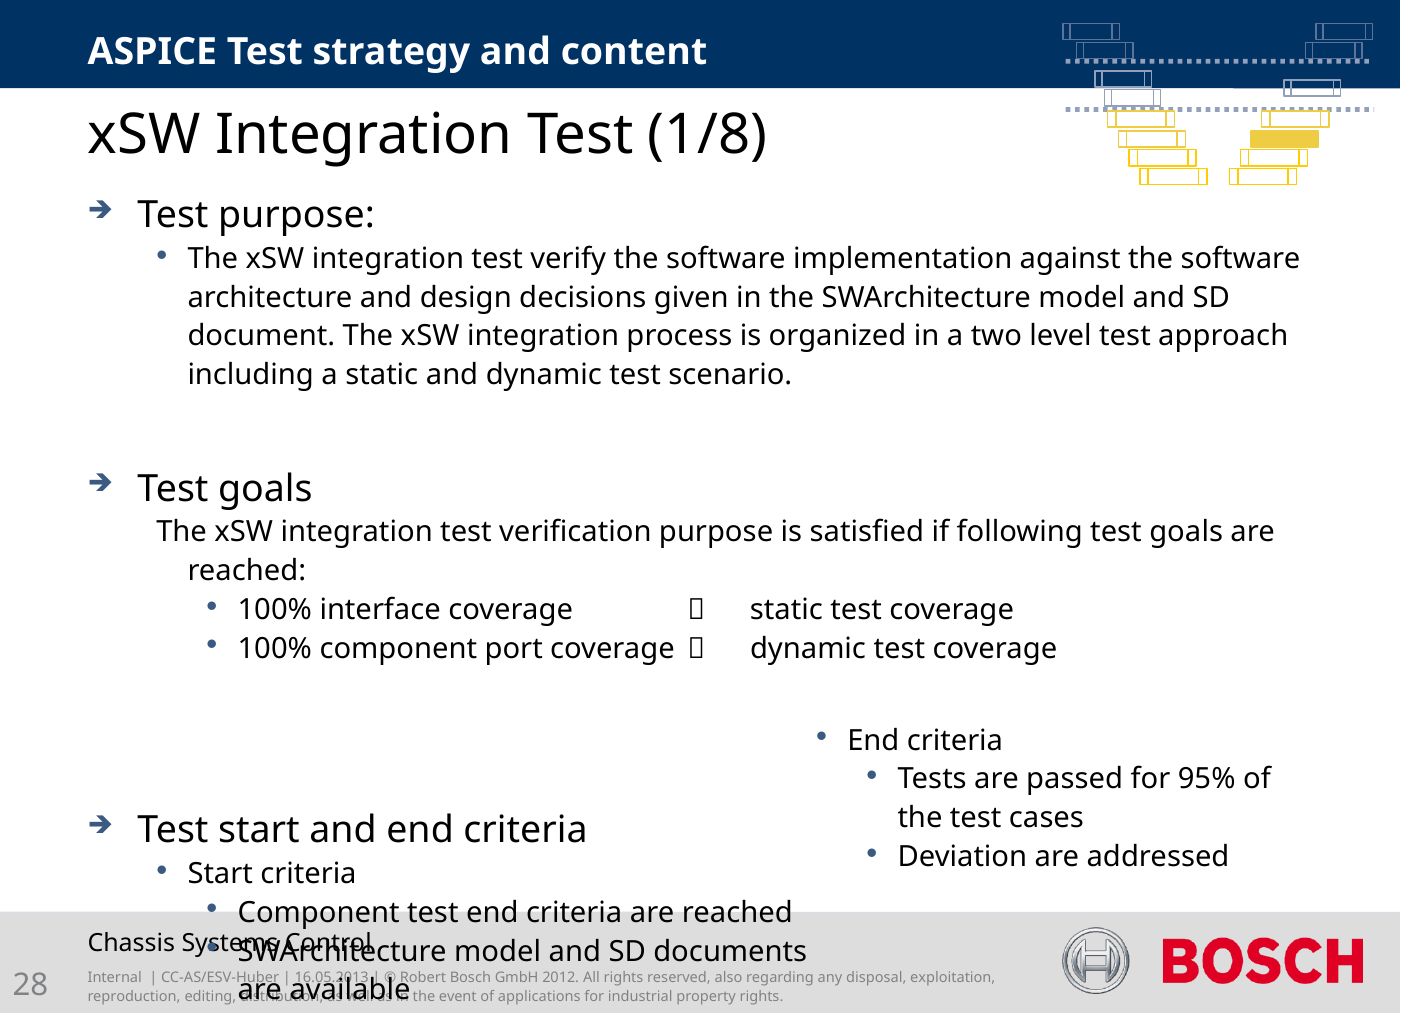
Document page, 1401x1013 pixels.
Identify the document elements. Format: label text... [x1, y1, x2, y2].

text_box [1394, 988, 1400, 1011]
text_box ASPICE Test strategy and content [87, 0, 1025, 86]
slide_number 28 [12, 963, 75, 992]
list End criteria Tests are passed for 95% of the test cases Deviation are addressed [747, 671, 1279, 956]
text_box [1062, 23, 1375, 185]
list Test purpose: The xSW integration test verify the software implementation against the software architecture and design decisions given in the SWArchitecture model and SD document. The xSW integration process is organized in a two level test approach including a static and dynamic test scenario. Test goals The xSW integration test verification purpose is satisfied if following test goals are reached: 100% interface coverage  static test coverage 100% component port coverage  dynamic test coverage Test start and end criteria Start criteria Component test end criteria are reached SWArchitecture model and SD documents are available [87, 174, 1362, 908]
picture [0, 914, 1400, 1013]
text_box Internal | CC-AS/ESV-Huber | 16.05.2013 | © Robert Bosch GmbH 2012. All rights reserved, also regarding any disposal, exploitation, reproduction, editing, distribution, as well as in the event of applications for industrial property rights. [85, 971, 1027, 1006]
title xSW Integration Test (1/8) [87, 87, 1057, 174]
text_box Chassis Systems Control [85, 923, 1027, 958]
